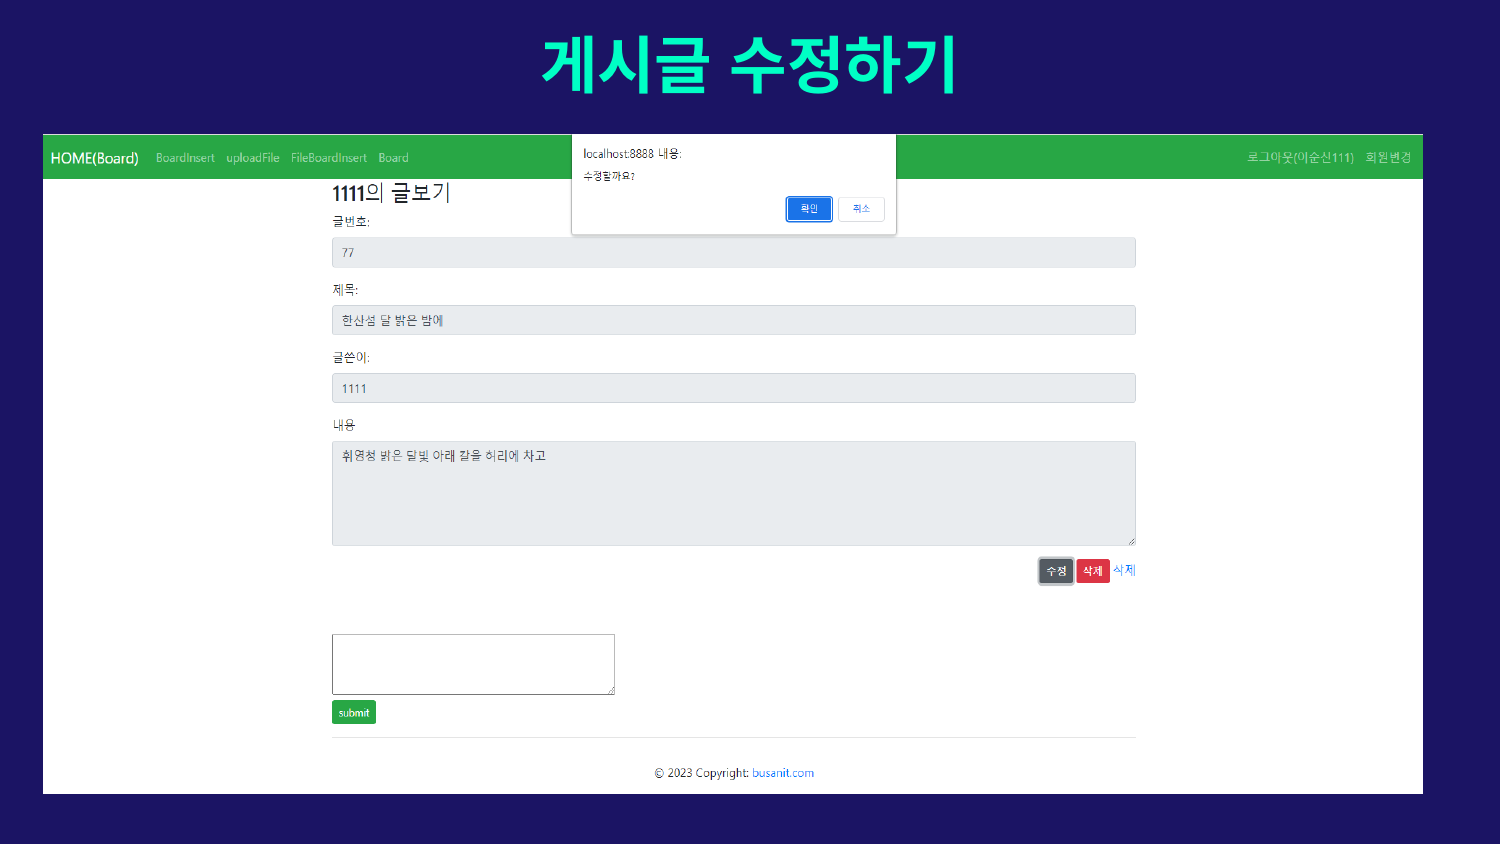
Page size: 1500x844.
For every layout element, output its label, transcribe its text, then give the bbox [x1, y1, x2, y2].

title 게시글 수정하기 [209, 10, 1291, 121]
picture [43, 134, 1423, 795]
